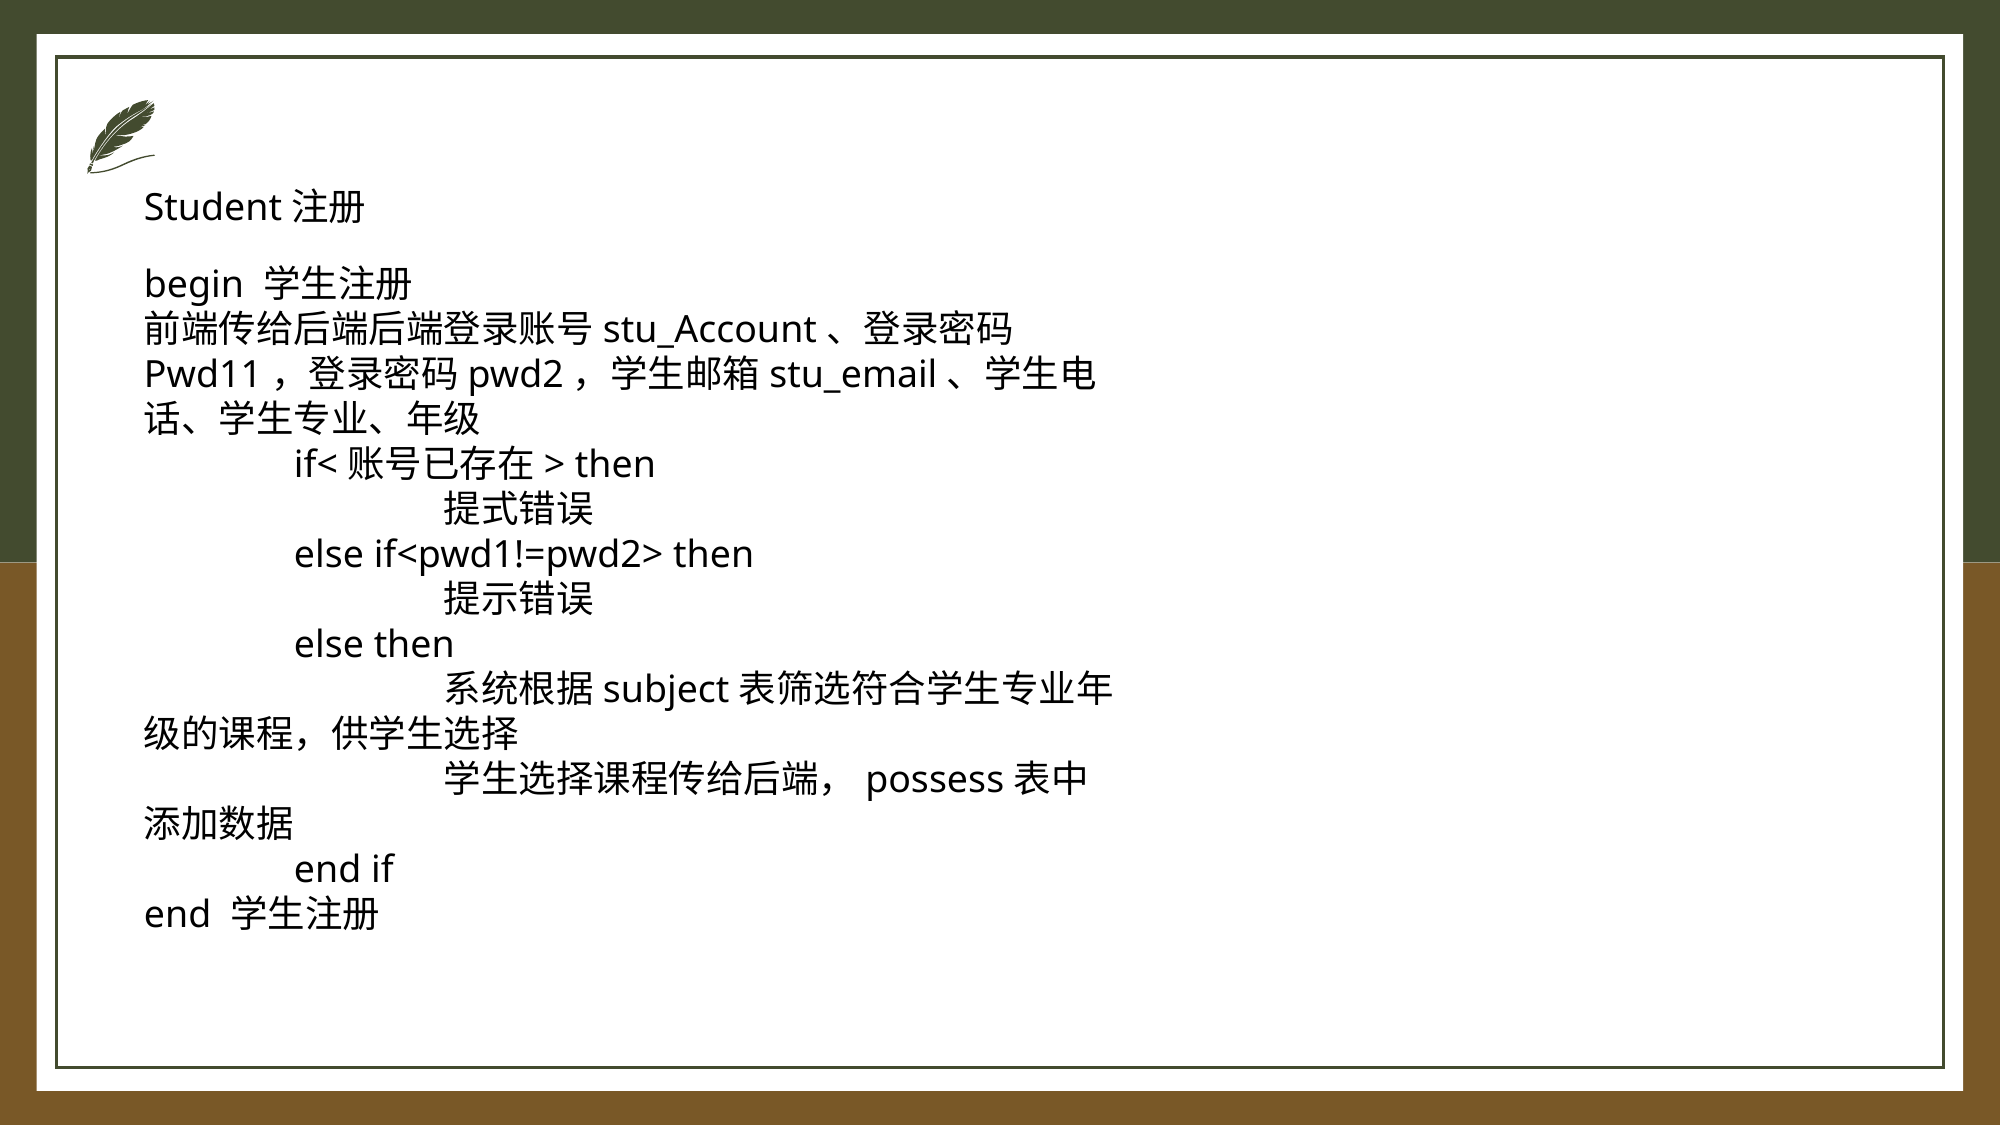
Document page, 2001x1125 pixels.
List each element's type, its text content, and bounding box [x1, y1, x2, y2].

text_box Student注册 [129, 175, 880, 236]
text_box begin 学生注册 前端传给后端后端登录账号stu_Account、登录密码Pwd11，登录密码pwd2，学生邮箱stu_email、学生电话、学生专业、年级 if<账号已存在> then 提式错误 else if<pwd1!=pwd2> then 提示错误 else then 系统根据subject表筛选符合学生专业年级的课程，供学生选择 学生选择课程传给后端，possess表中添加数据 end if end 学生注册 [129, 252, 1130, 943]
